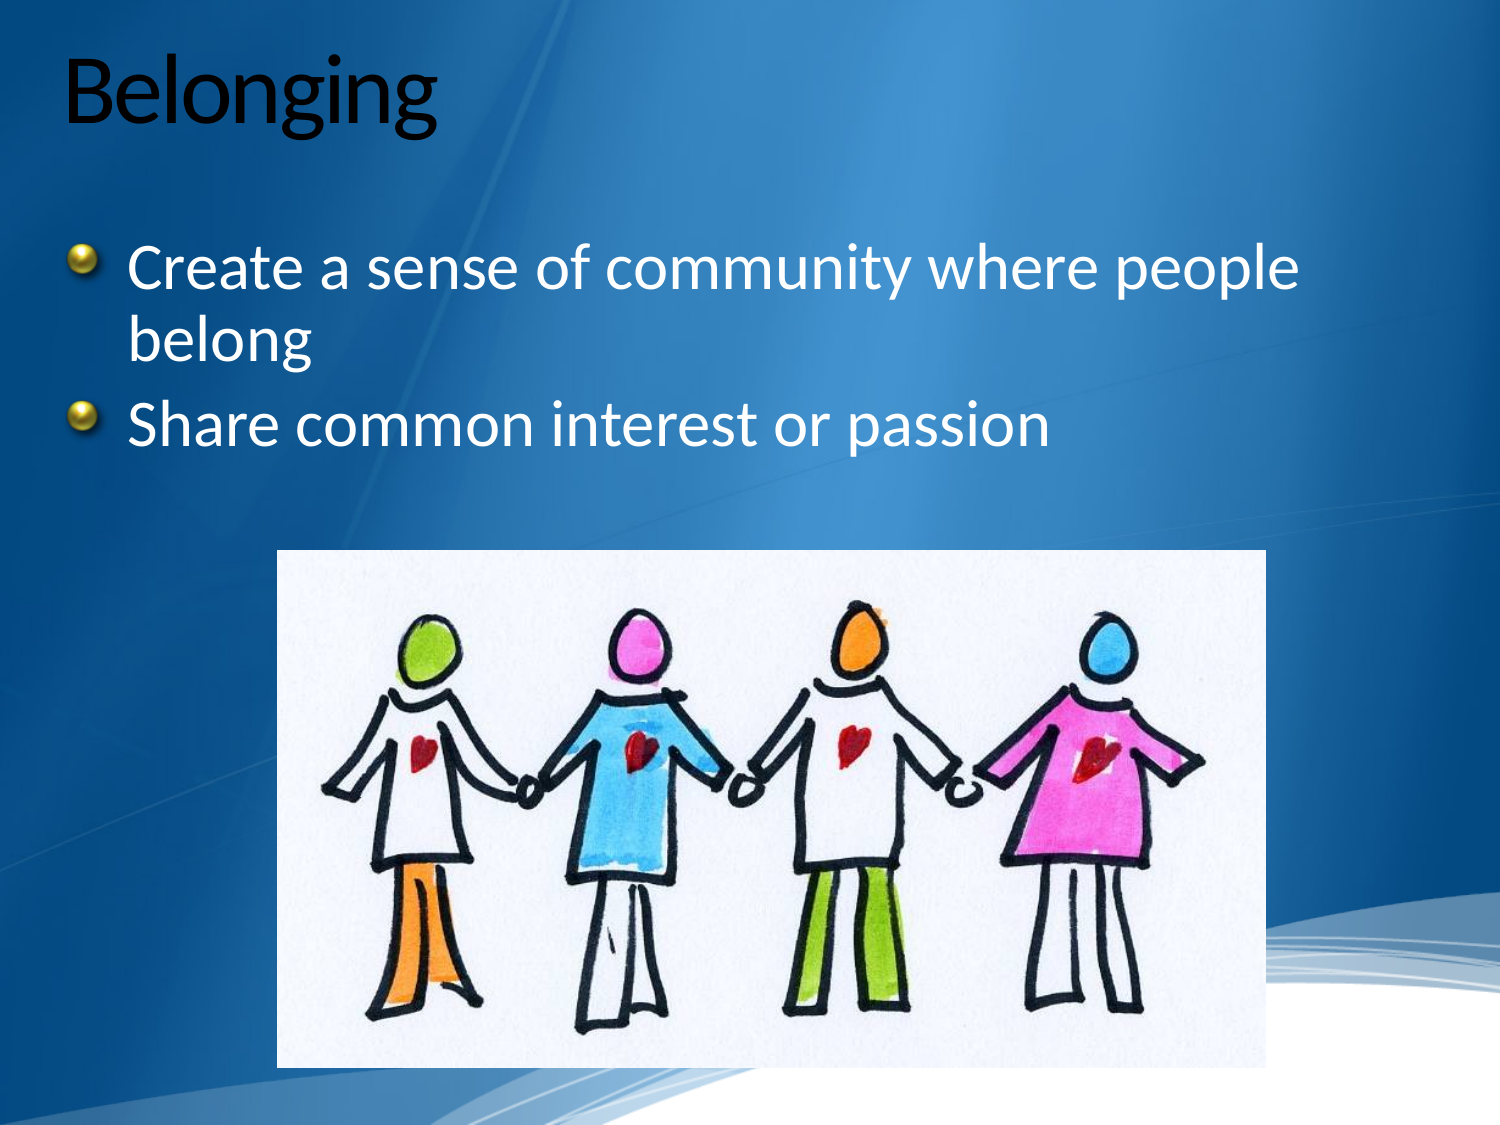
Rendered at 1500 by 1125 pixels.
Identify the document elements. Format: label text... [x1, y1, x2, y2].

picture [0, 0, 1500, 1125]
list Create a sense of community where people belong Share common interest or passion [62, 231, 1438, 466]
title Belonging [62, 37, 1438, 147]
